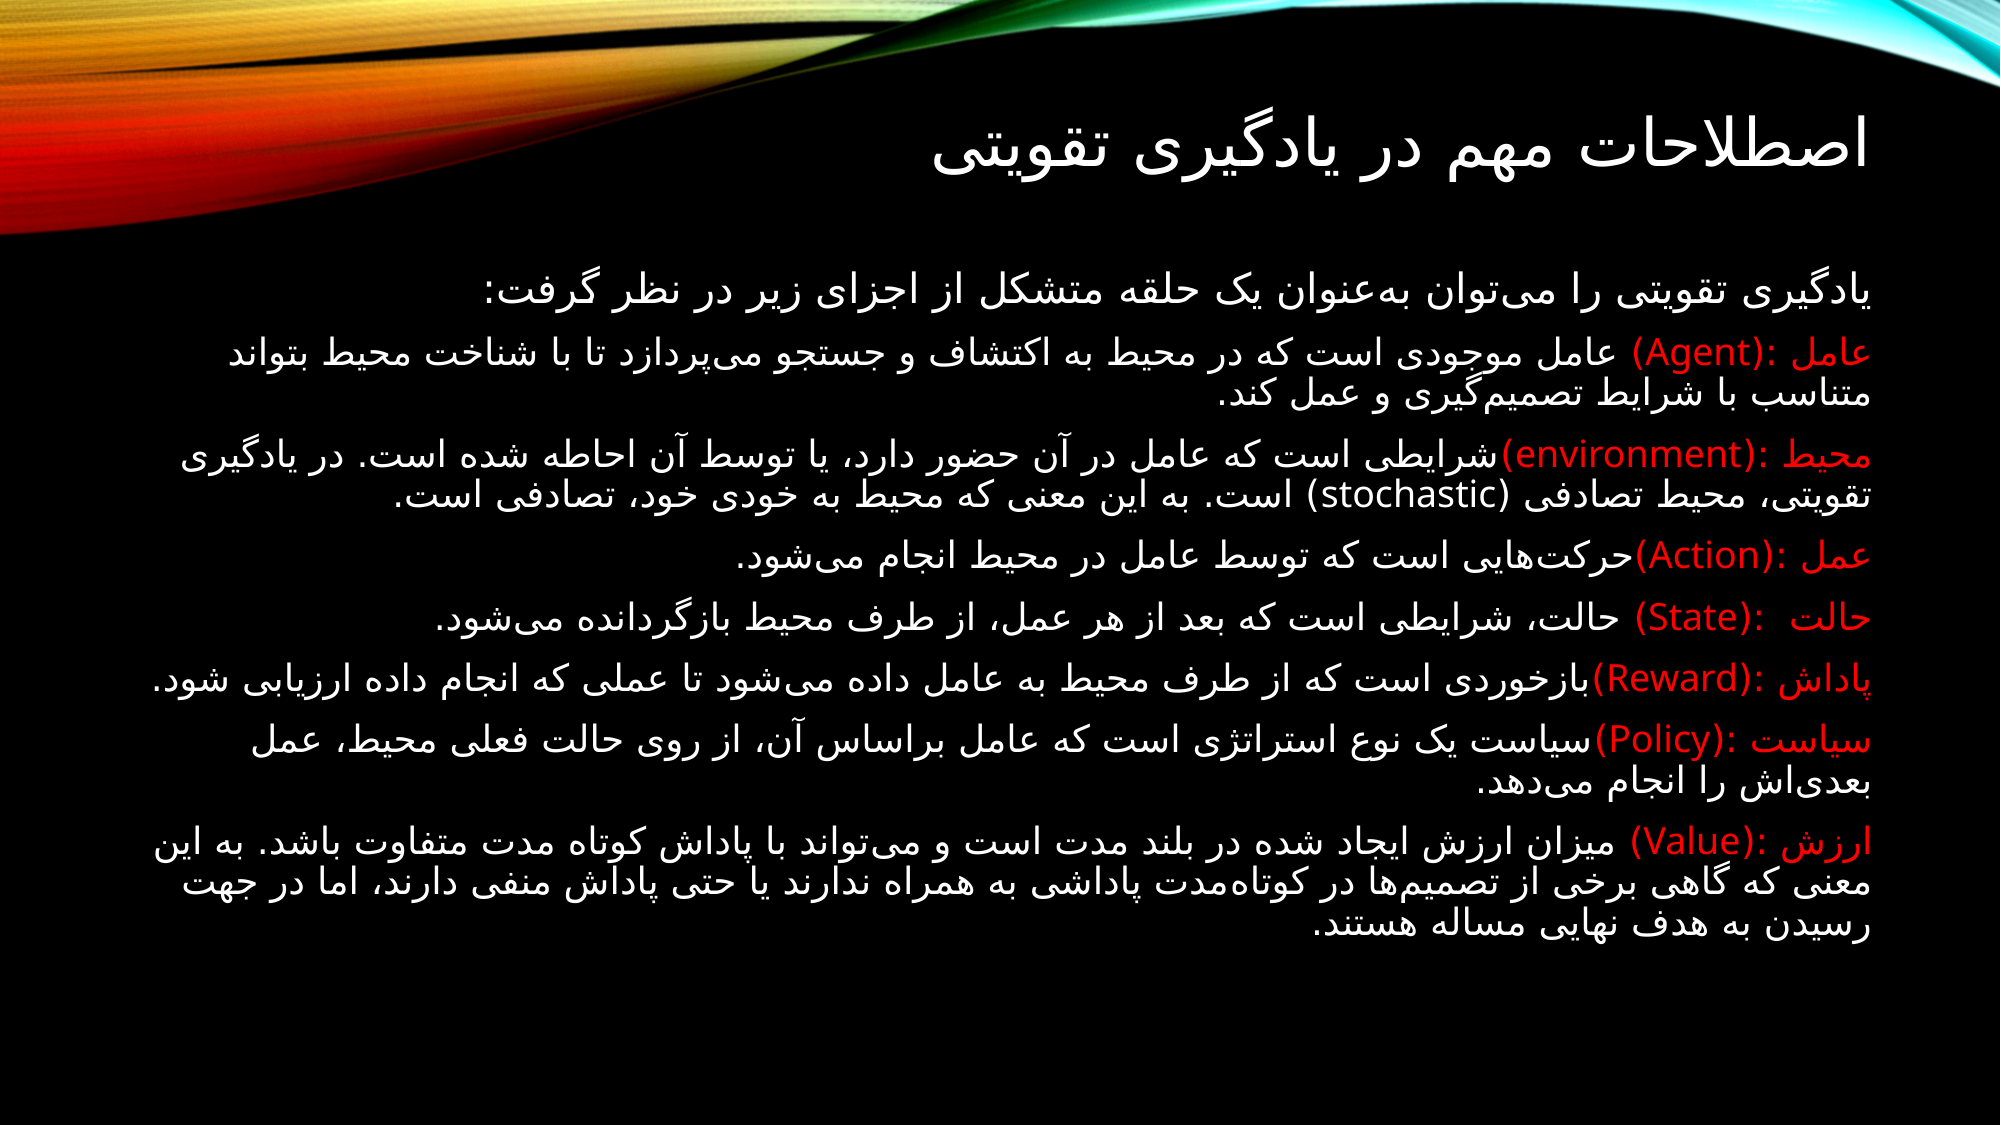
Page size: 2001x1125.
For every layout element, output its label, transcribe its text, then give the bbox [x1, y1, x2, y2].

picture [0, 0, 2000, 237]
list یادگیری تقویتی را می‌توان به‌عنوان یک حلقه متشکل از اجزای زیر در نظر گرفت: عامل :(Agent) عامل موجودی است که در محیط به اکتشاف و جستجو می‌پردازد تا با شناخت محیط بتواند متناسب با شرایط تصمیم‌گیری و عمل کند. محیط :(environment)شرایطی است که عامل در آن حضور دارد، یا توسط آن احاطه شده است. در یادگیری تقویتی، محیط تصادفی (stochastic) است. به این معنی که محیط به‌ خودی خود، تصادفی است. عمل :(Action)حرکت‌هایی است که توسط عامل در محیط انجام می‌شود. حالت :(State) حالت، شرایطی است که بعد از هر عمل، از طرف محیط بازگردانده می‌شود. پاداش :(Reward)بازخوردی است که از طرف محیط به عامل داده می‌شود تا عملی که انجام داده ارزیابی شود. سیاست :(Policy)سیاست یک نوع استراتژی است که عامل براساس آن، از روی حالت فعلی محیط، عمل بعدی‌اش را انجام می‌دهد. ارزش :(Value) میزان ارزش ایجاد شده در بلند مدت است و می‌تواند با پاداش کوتاه مدت متفاوت باشد. به این معنی که گاهی برخی از تصمیم‌ها در کوتاه‌مدت پاداشی به همراه ندارند یا حتی پاداش منفی دارند، اما در جهت رسیدن به هدف نهایی مساله هستند. [112, 259, 1888, 962]
title اصطلاحات مهم در یادگیری تقویتی [474, 72, 1888, 218]
